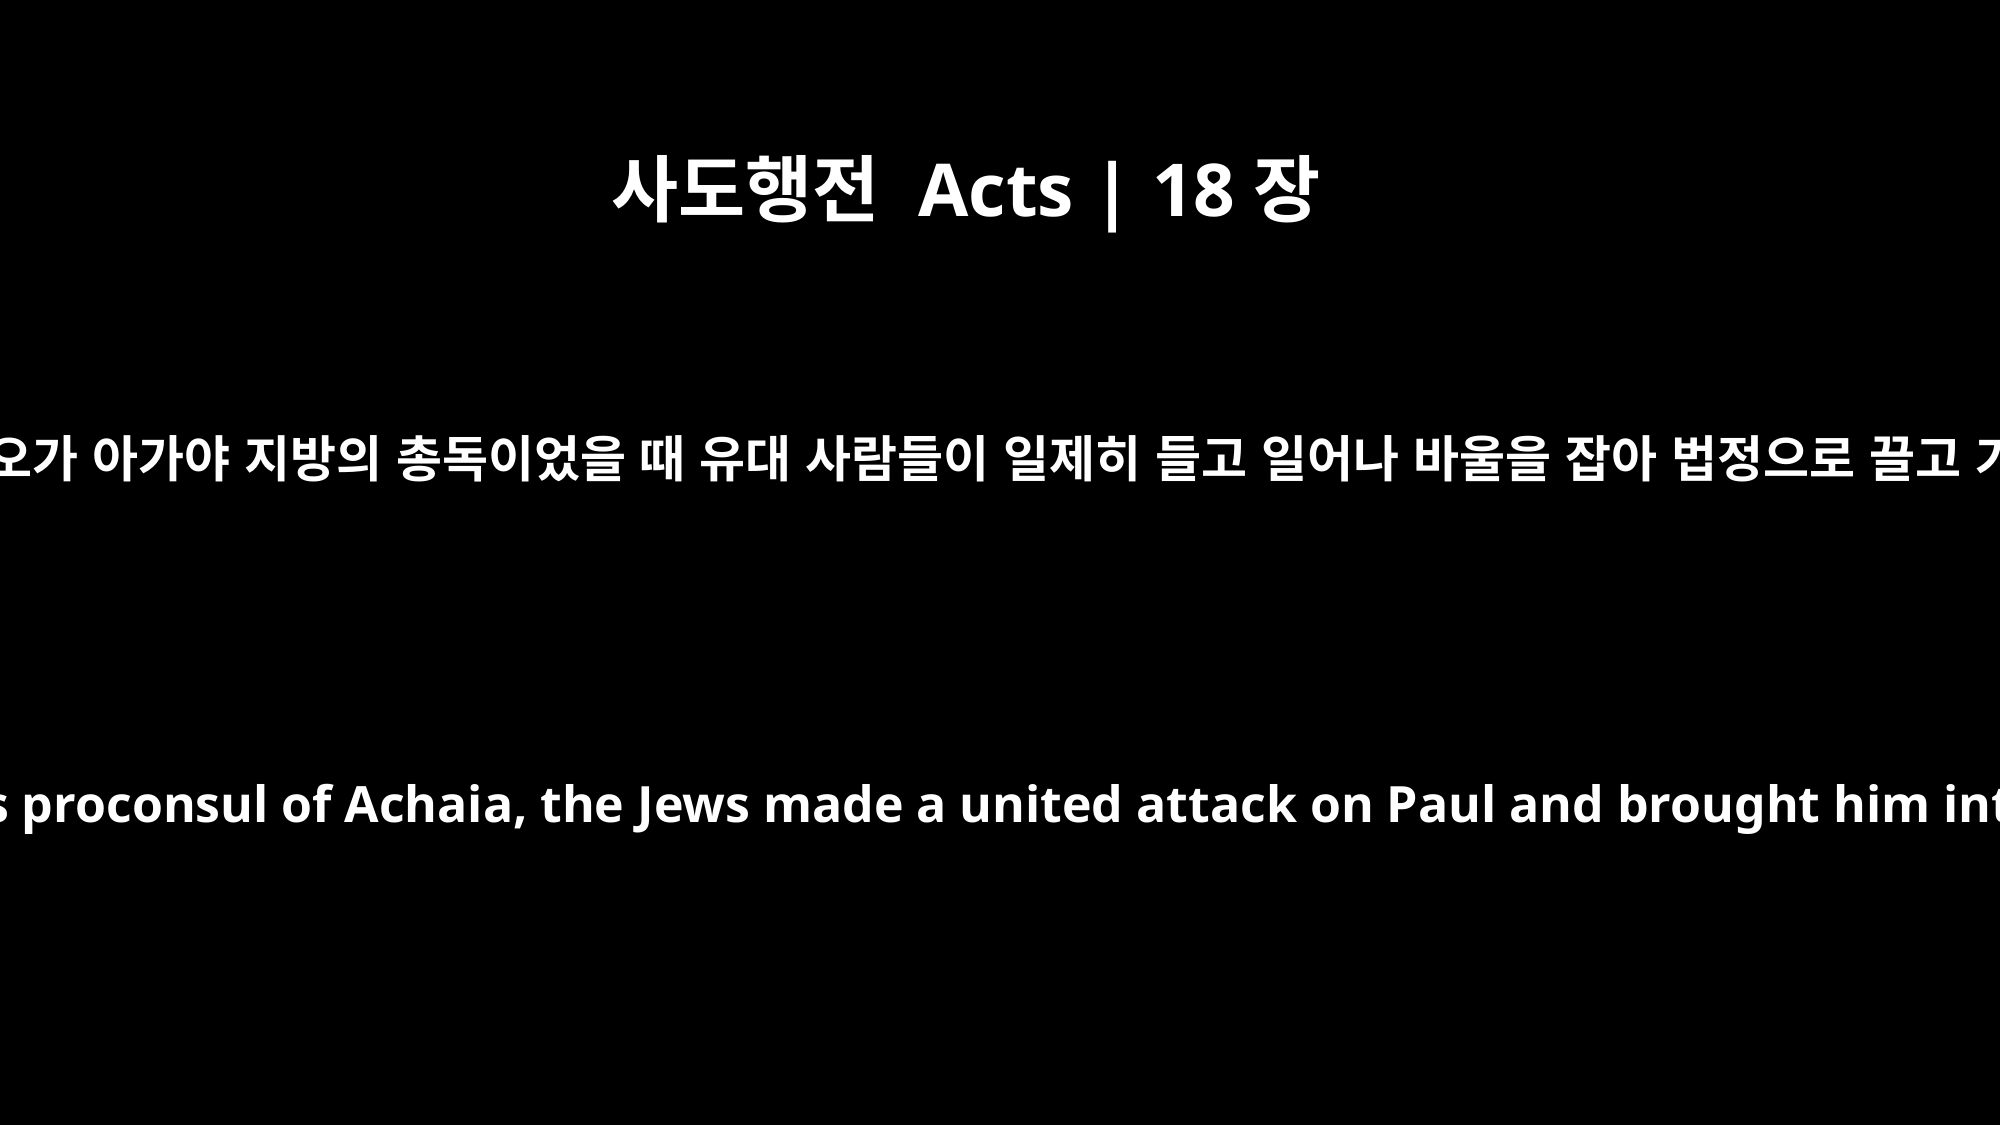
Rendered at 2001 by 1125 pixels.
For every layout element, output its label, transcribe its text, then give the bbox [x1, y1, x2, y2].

text_box 사도행전 Acts | 18장 [596, 136, 1336, 239]
text_box 12 갈리오가 아가야 지방의 총독이었을 때 유대 사람들이 일제히 들고 일어나 바울을 잡아 법정으로 끌고 가 [0, 359, 2000, 495]
text_box While Gallio was proconsul of Achaia, the Jews made a united attack on Paul and brought him into court. [0, 764, 2000, 840]
